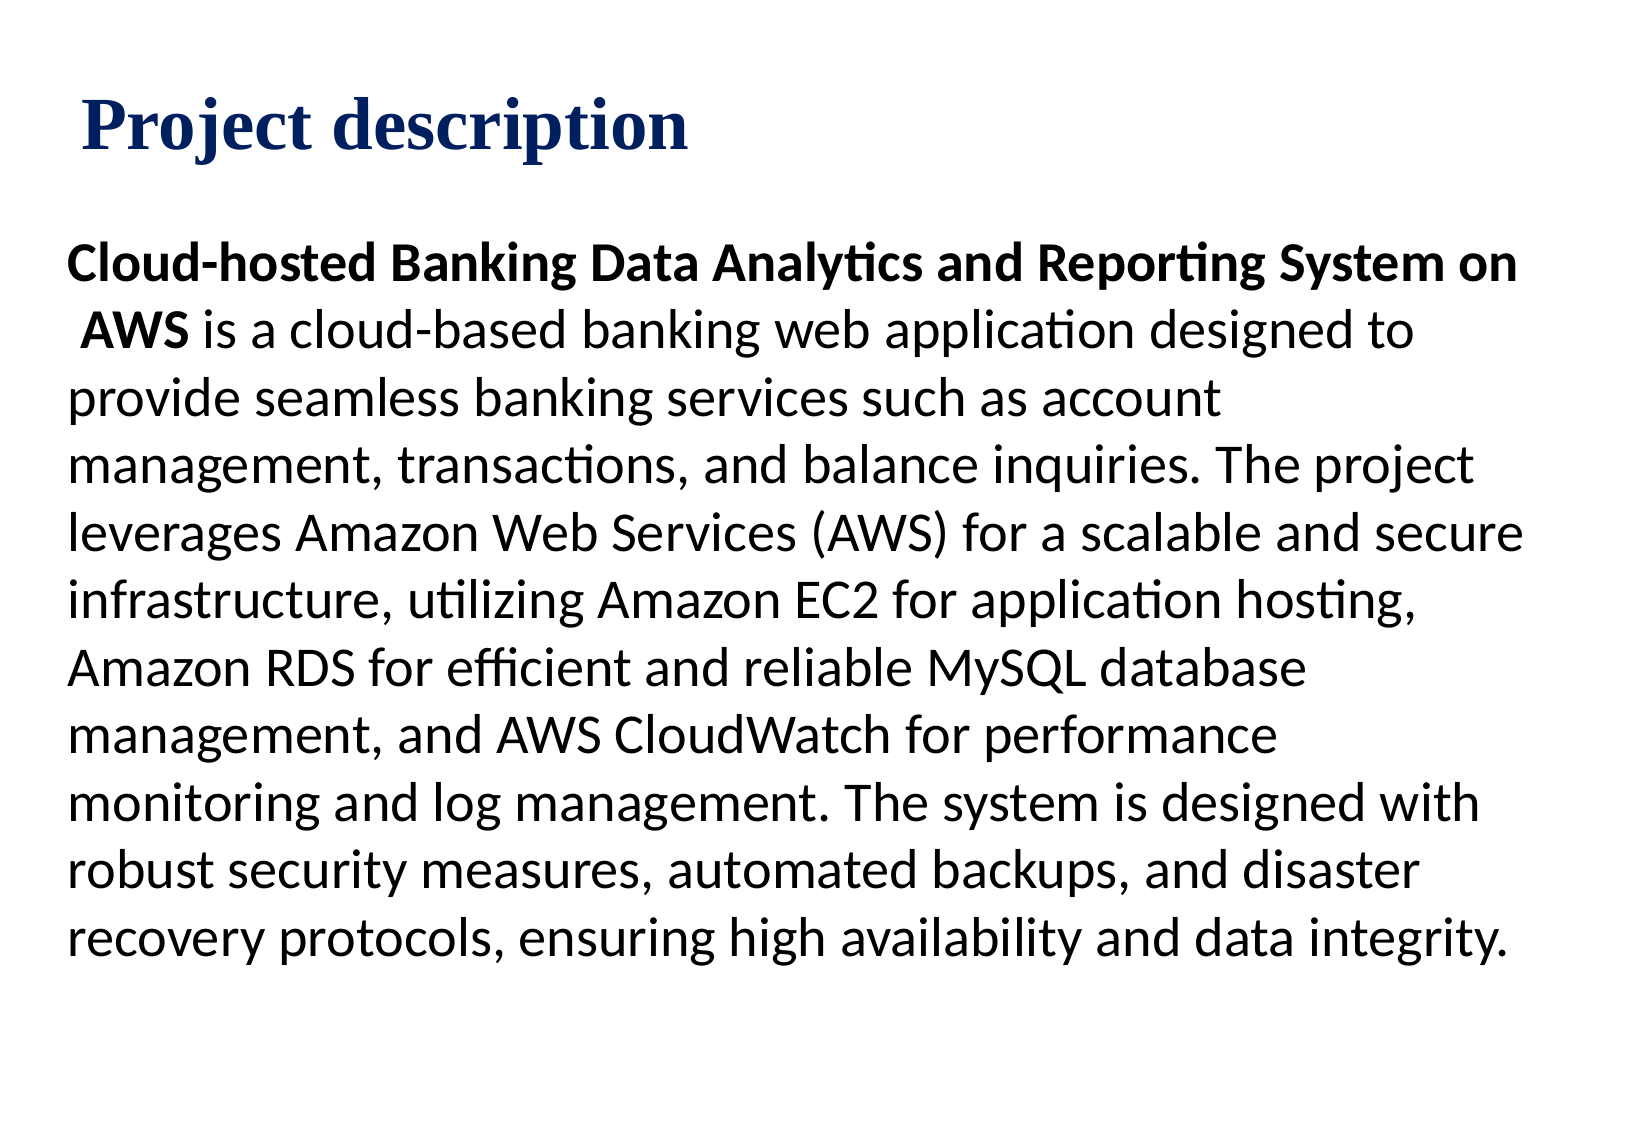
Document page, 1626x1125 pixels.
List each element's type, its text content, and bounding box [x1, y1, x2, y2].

title Project description [81, 75, 884, 166]
list Cloud-hosted Banking Data Analytics and Reporting System on AWS is a cloud-based banking web application designed to provide seamless banking services such as account management, transactions, and balance inquiries. The project leverages Amazon Web Services (AWS) for a scalable and secure infrastructure, utilizing Amazon EC2 for application hosting, Amazon RDS for efficient and reliable MySQL database management, and AWS CloudWatch for performance monitoring and log management. The system is designed with robust security measures, automated backups, and disaster recovery protocols, ensuring high availability and data integrity. [67, 225, 1531, 1026]
